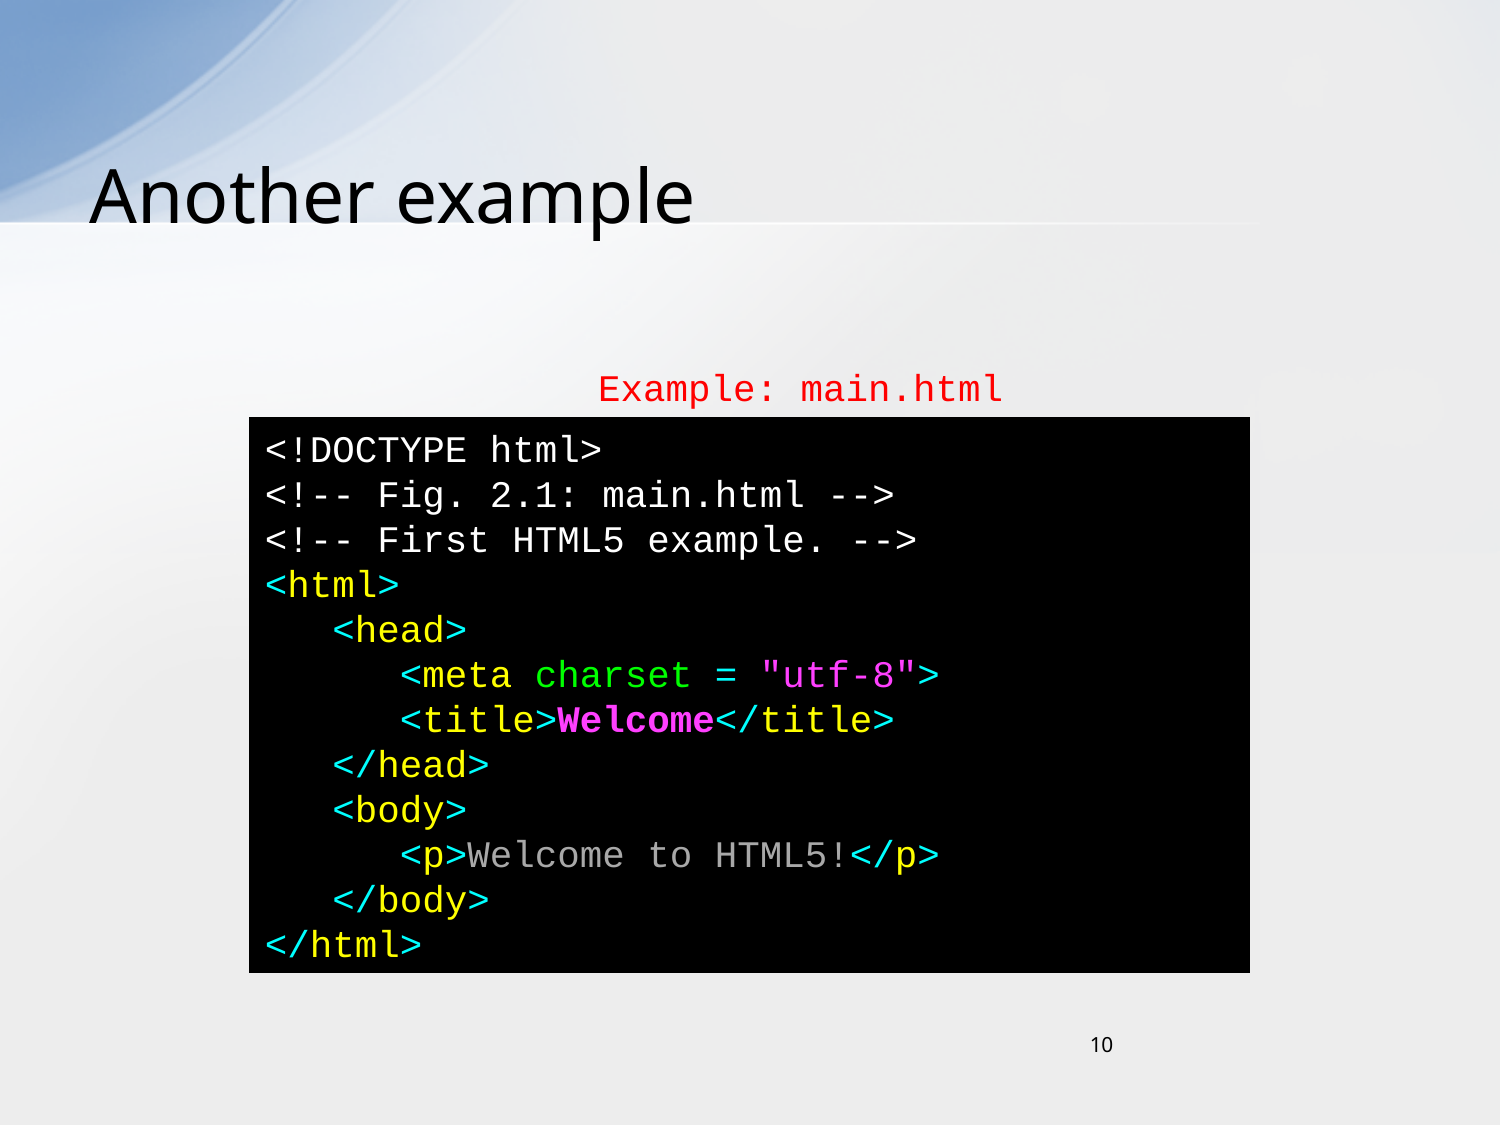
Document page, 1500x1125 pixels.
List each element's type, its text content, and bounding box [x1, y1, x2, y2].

title Another example [75, 58, 1425, 247]
picture [0, 0, 1500, 1125]
text_box <!DOCTYPE html> <!-- Fig. 2.1: main.html --> <!-- First HTML5 example. --> <html> <head> <meta charset = "utf-8"> <title>Welcome</title> </head> <body> <p>Welcome to HTML5!</p> </body> </html> [249, 417, 1250, 973]
text_box Example: main.html [583, 356, 1019, 417]
slide_number 10 [1074, 1024, 1425, 1103]
